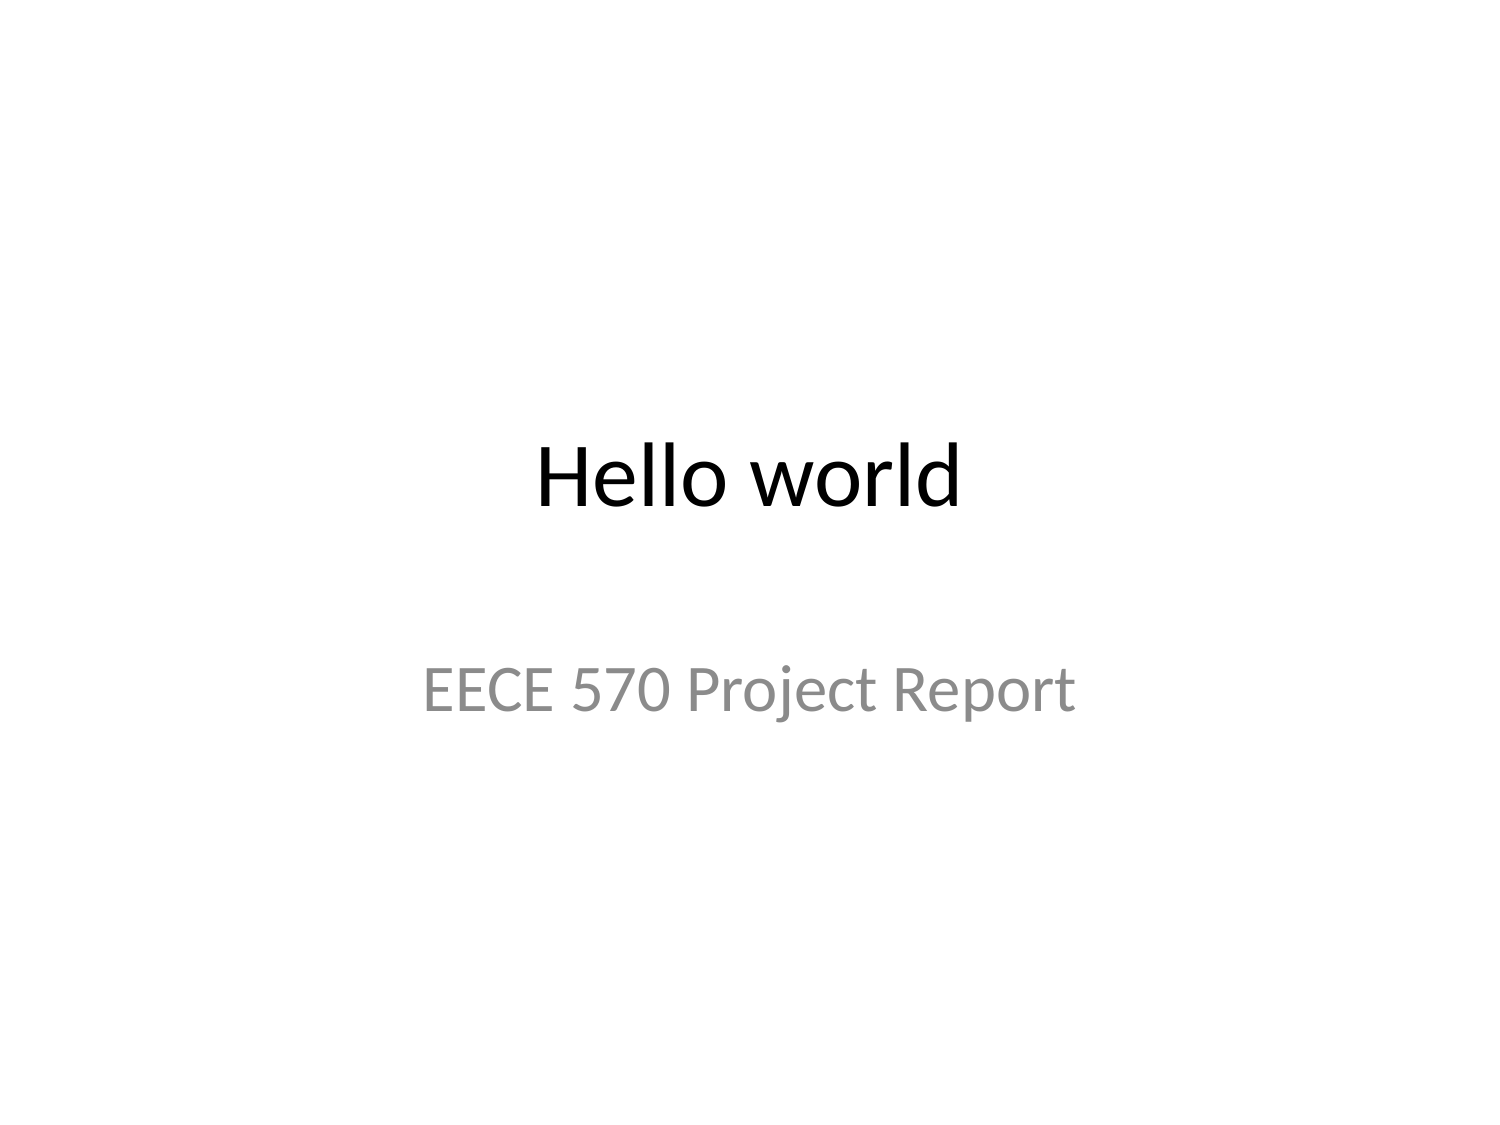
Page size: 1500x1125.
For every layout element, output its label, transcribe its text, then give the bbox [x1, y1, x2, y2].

subtitle EECE 570 Project Report [225, 637, 1275, 925]
title Hello world [112, 349, 1388, 591]
